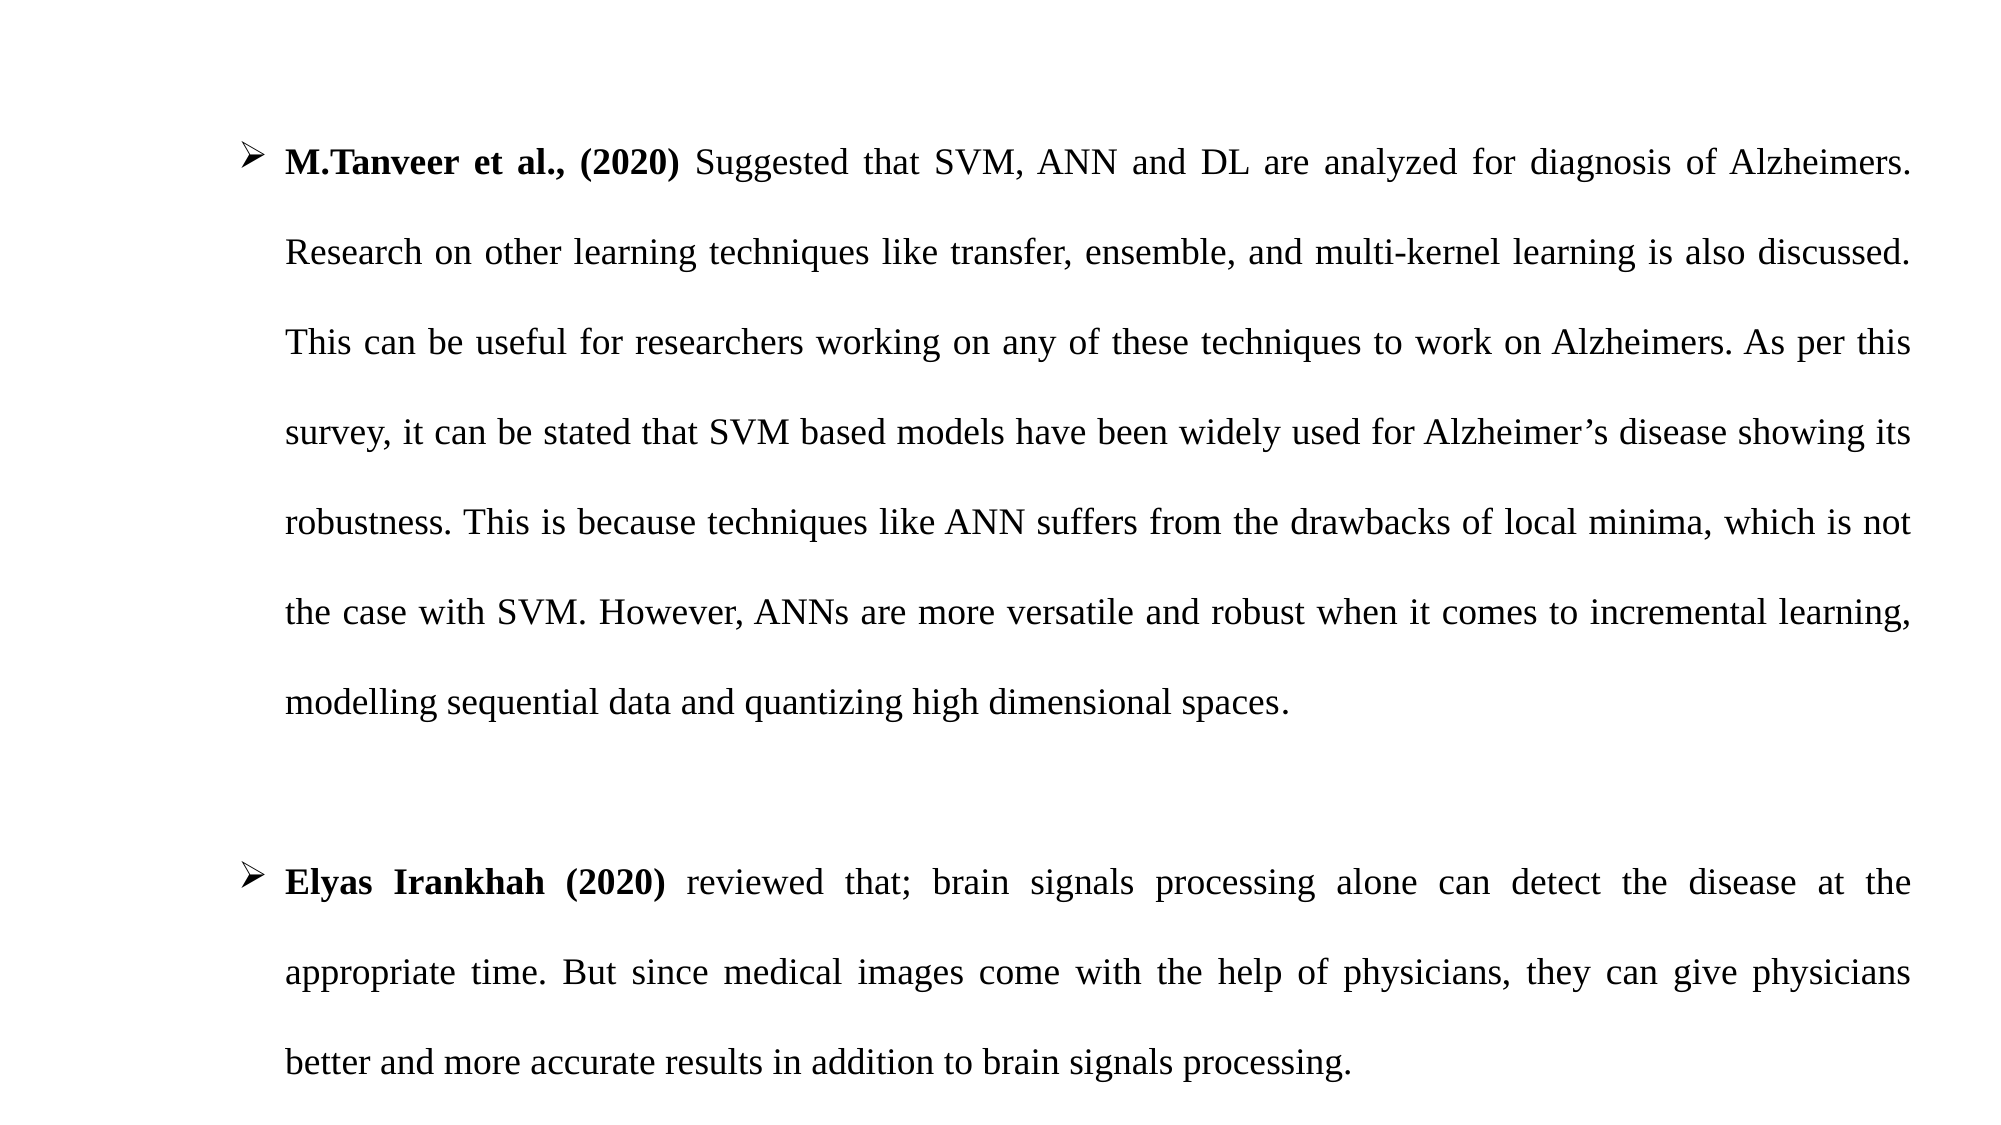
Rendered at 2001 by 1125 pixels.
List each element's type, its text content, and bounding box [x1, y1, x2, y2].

text_box M.Tanveer et al., (2020) Suggested that SVM, ANN and DL are analyzed for diagnosis of Alzheimers. Research on other learning techniques like transfer, ensemble, and multi-kernel learning is also discussed. This can be useful for researchers working on any of these techniques to work on Alzheimers. As per this survey, it can be stated that SVM based models have been widely used for Alzheimer’s disease showing its robustness. This is because techniques like ANN suffers from the drawbacks of local minima, which is not the case with SVM. However, ANNs are more versatile and robust when it comes to incremental learning, modelling sequential data and quantizing high dimensional spaces. Elyas Irankhah (2020) reviewed that; brain signals processing alone can detect the disease at the appropriate time. But since medical images come with the help of physicians, they can give physicians better and more accurate results in addition to brain signals processing. [148, 84, 1929, 1090]
